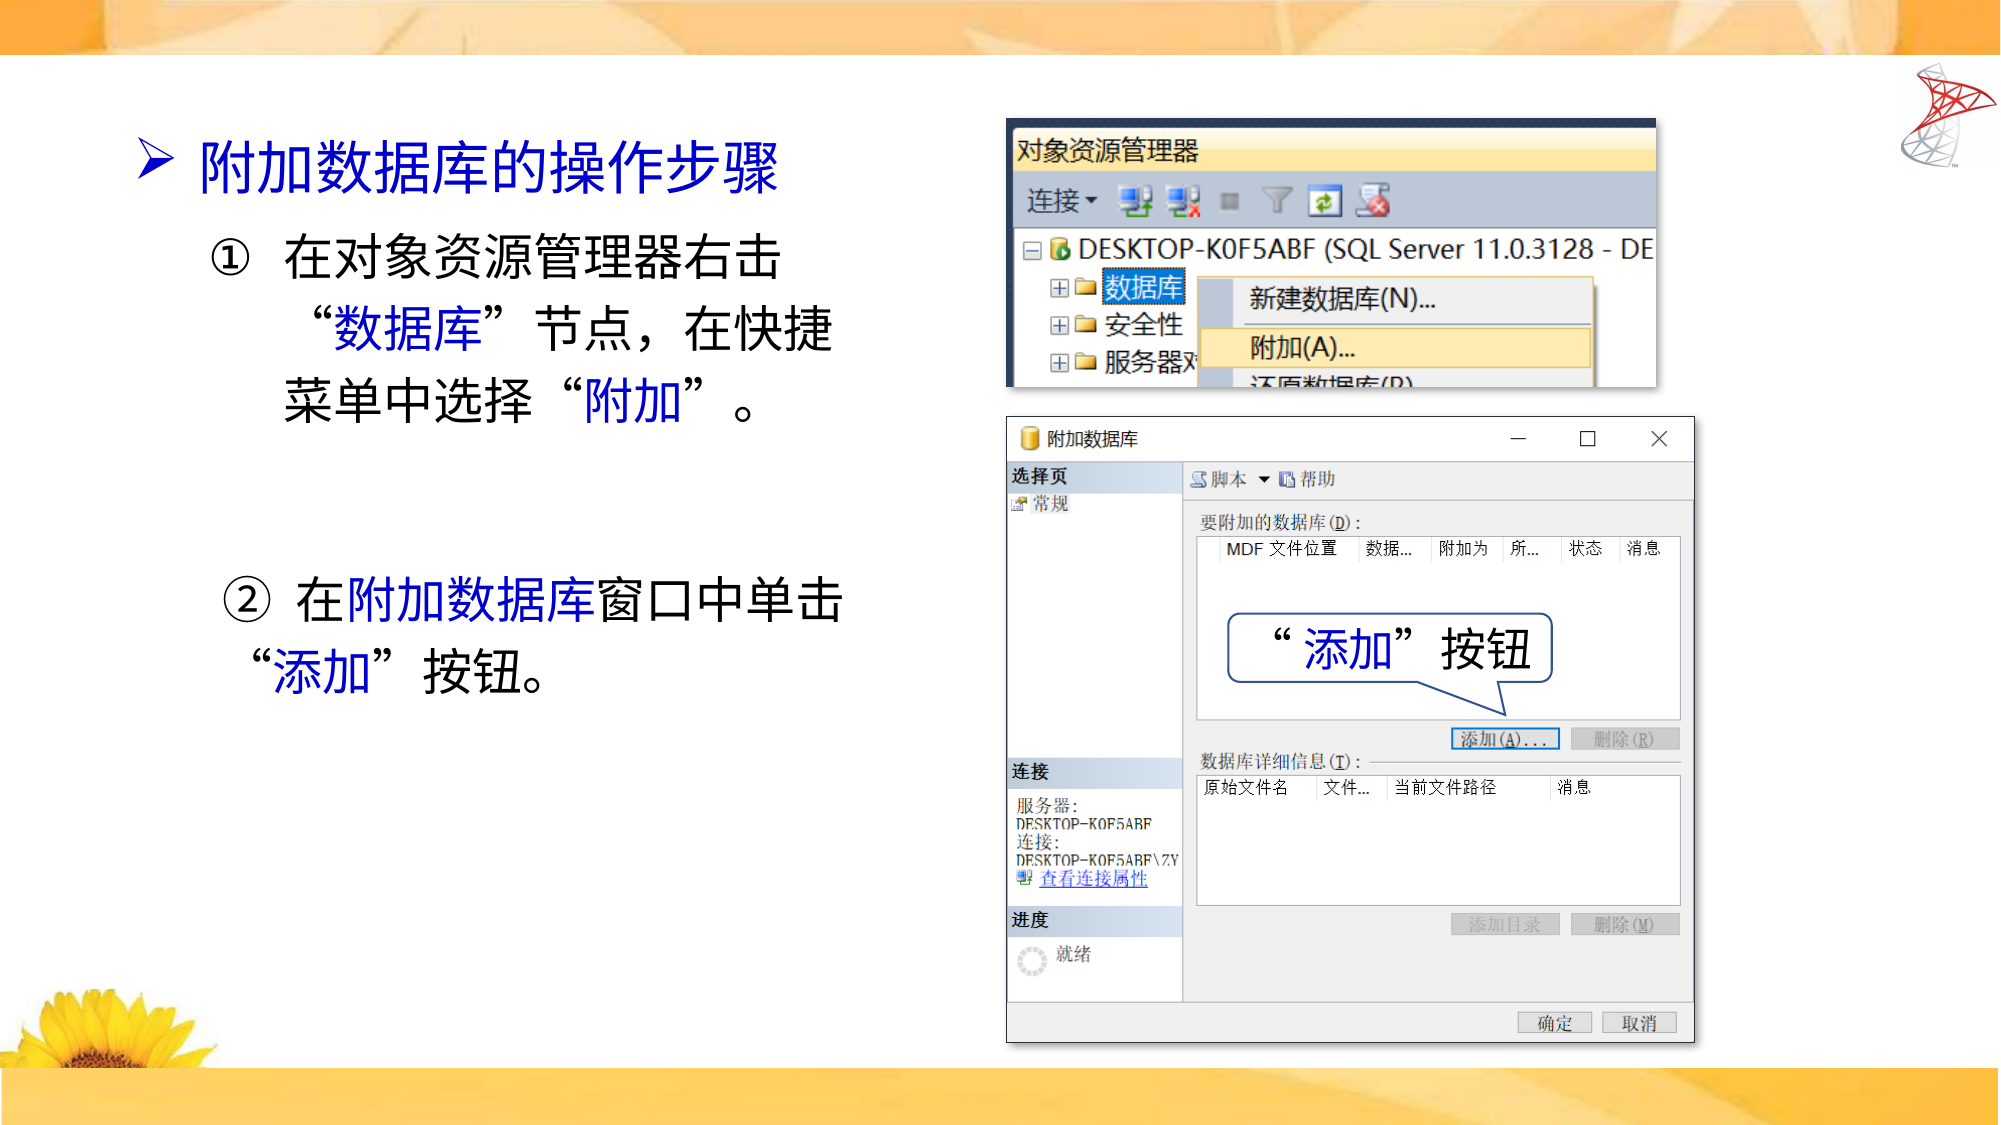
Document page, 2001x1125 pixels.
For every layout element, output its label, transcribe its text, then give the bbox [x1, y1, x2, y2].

text_box ② 在附加数据库窗口中单击“添加”按钮。 [132, 548, 862, 767]
picture [1901, 62, 1997, 169]
picture [1006, 118, 1656, 387]
picture [1006, 416, 1695, 1043]
picture [0, 989, 1998, 1125]
picture [0, 0, 2001, 55]
list 附加数据库的操作步骤 在对象资源管理器右击“数据库”节点，在快捷菜单中选择“附加”。 [118, 88, 859, 500]
